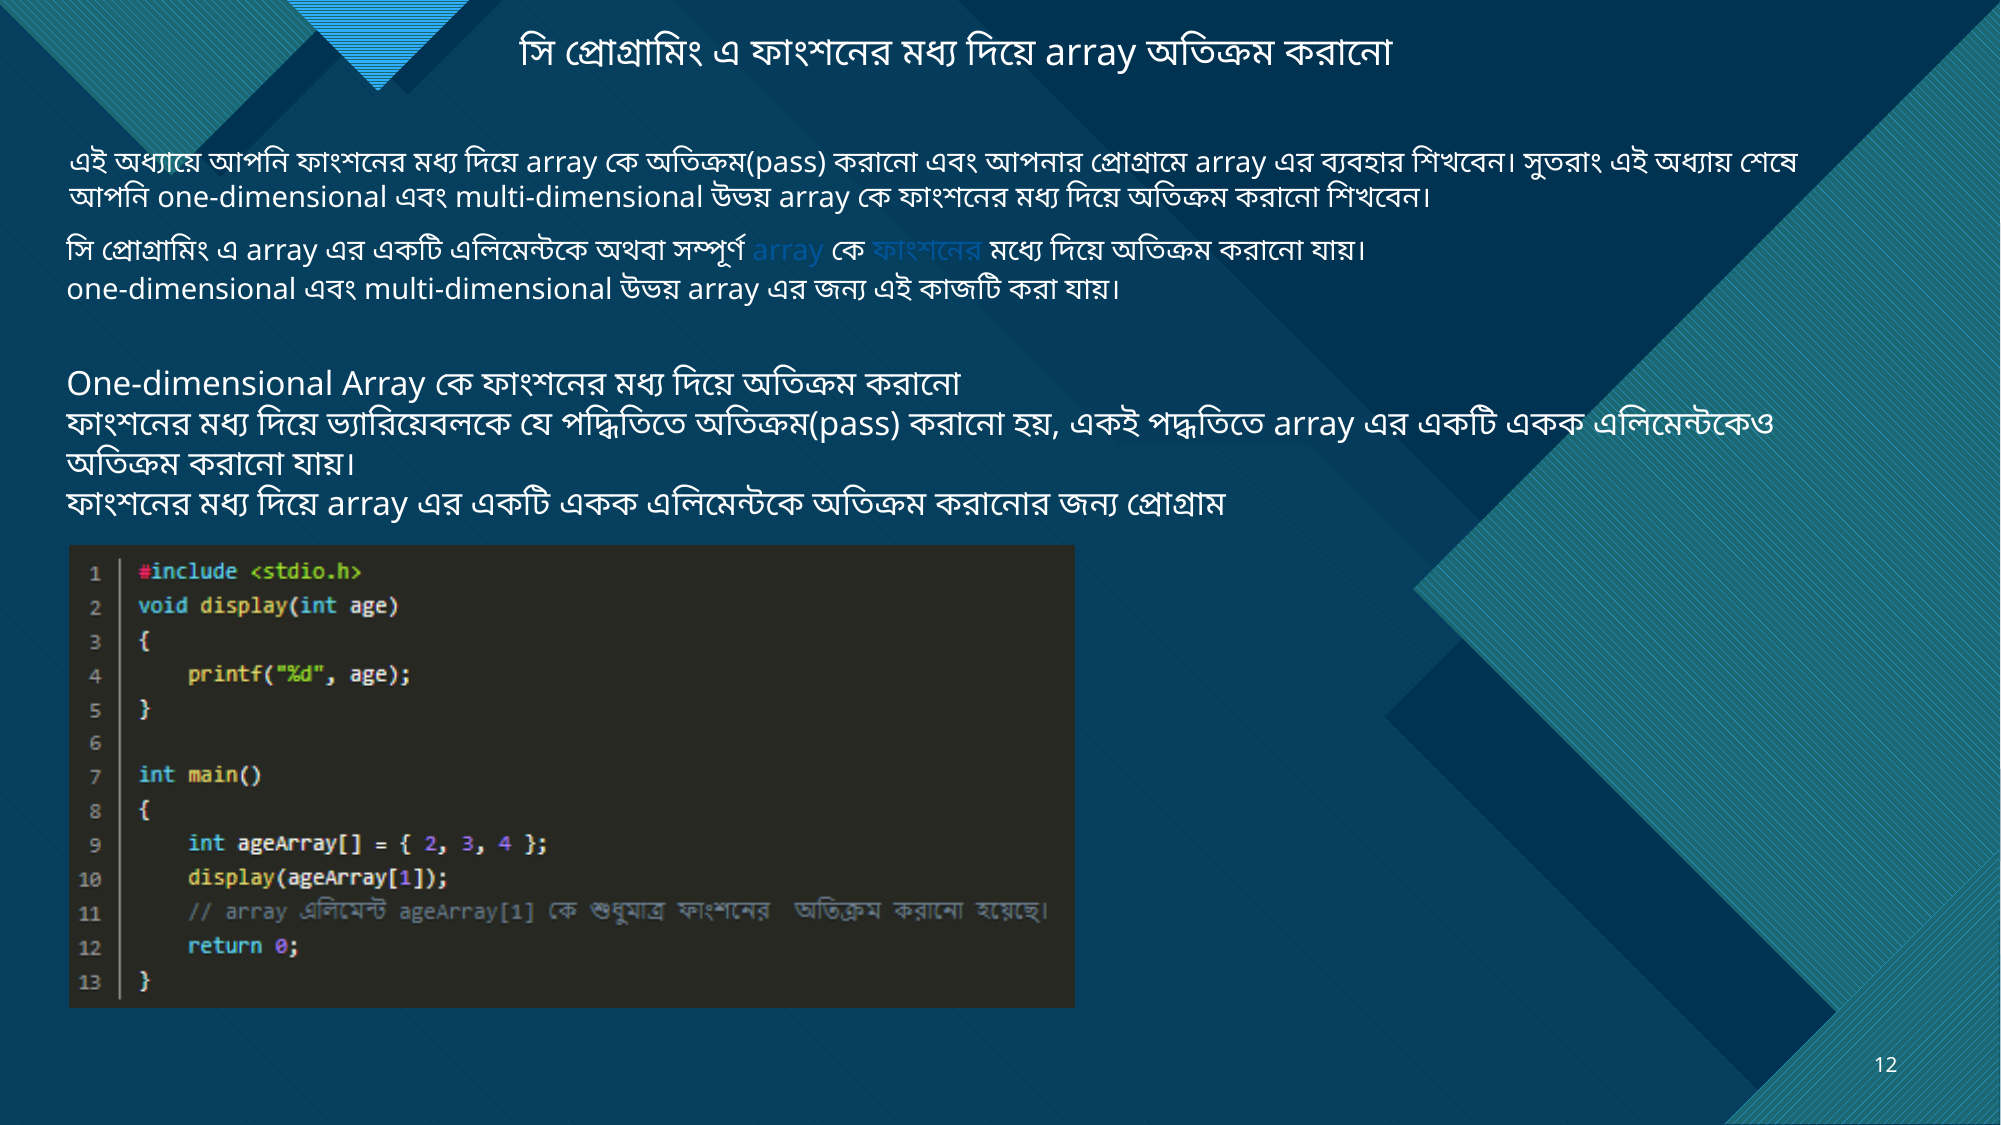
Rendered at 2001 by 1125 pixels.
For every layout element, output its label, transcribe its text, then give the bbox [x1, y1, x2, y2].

text_box সি প্রোগ্রামিং এ ফাংশনের মধ্য দিয়ে array অতিক্রম করানো [504, 20, 1408, 81]
slide_number 12 [1415, 530, 2001, 1125]
text_box One-dimensional Array কে ফাংশনের মধ্য দিয়ে অতিক্রম করানো ফাংশনের মধ্য দিয়ে ভ্যারিয়েবলকে যে পদ্ধিতিতে অতিক্রম(pass) করানো হয়, একই পদ্ধতিতে array এর একটি একক এলিমেন্টকেও অতিক্রম করানো যায়। ফাংশনের মধ্য দিয়ে array এর একটি একক এলিমেন্টকে অতিক্রম করানোর জন্য প্রোগ্রাম [51, 355, 1820, 530]
text_box সি প্রোগ্রামিং এ array এর একটি এলিমেন্টকে অথবা সম্পূর্ণ array কে ফাংশনের মধ্যে দিয়ে অতিক্রম করানো যায়। one-dimensional এবং multi-dimensional উভয় array এর জন্য এই কাজটি করা যায়। [51, 188, 1862, 314]
picture [70, 546, 1074, 1007]
text_box এই অধ্যায়ে আপনি ফাংশনের মধ্য দিয়ে array কে অতিক্রম(pass) করানো এবং আপনার প্রোগ্রামে array এর ব্যবহার শিখবেন। সুতরাং এই অধ্যায় শেষে আপনি one-dimensional এবং multi-dimensional উভয় array কে ফাংশনের মধ্য দিয়ে অতিক্রম করানো শিখবেন। [69, 113, 1880, 243]
